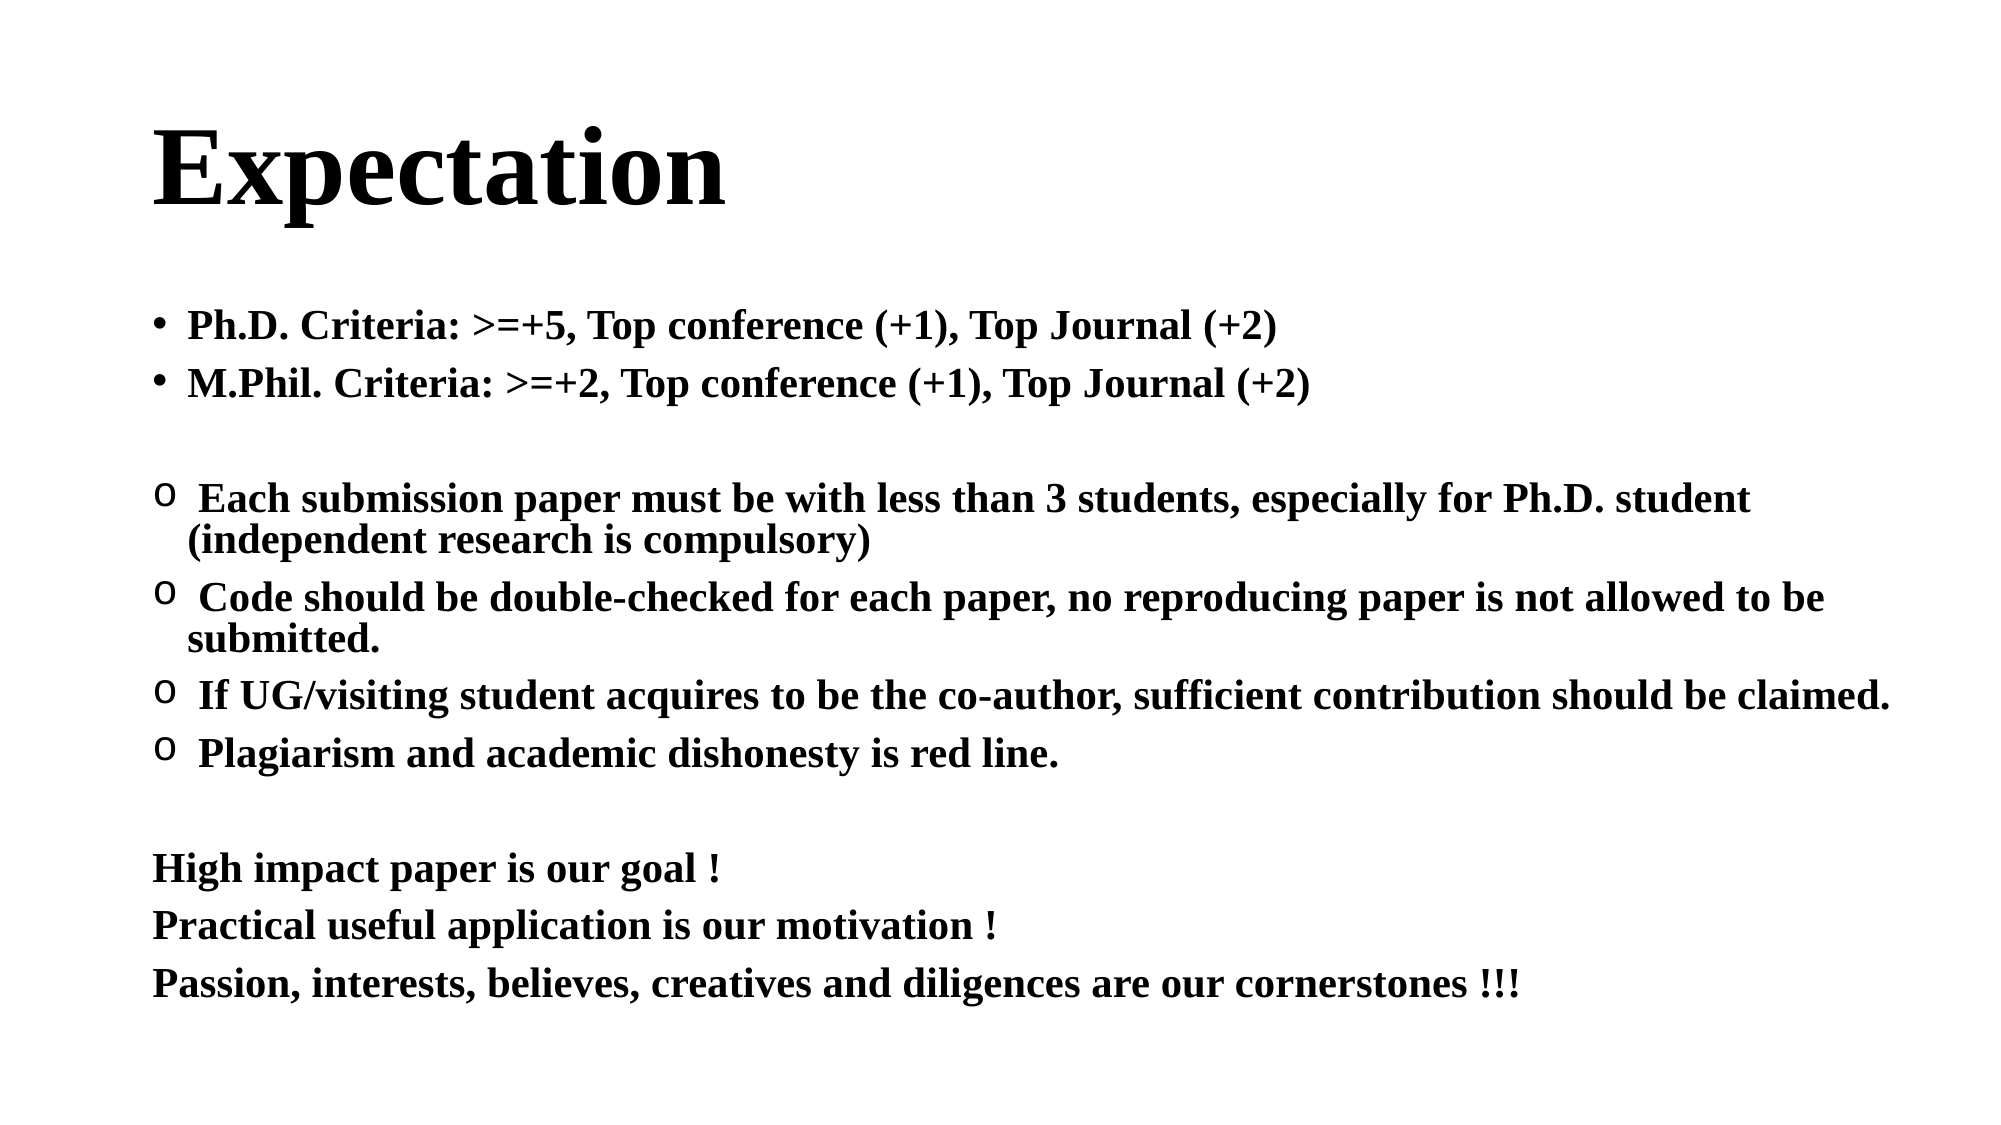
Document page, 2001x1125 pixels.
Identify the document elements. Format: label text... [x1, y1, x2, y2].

list Ph.D. Criteria: >=+5, Top conference (+1), Top Journal (+2) M.Phil. Criteria: >=+2, Top conference (+1), Top Journal (+2) Each submission paper must be with less than 3 students, especially for Ph.D. student (independent research is compulsory) Code should be double-checked for each paper, no reproducing paper is not allowed to be submitted. If UG/visiting student acquires to be the co-author, sufficient contribution should be claimed. Plagiarism and academic dishonesty is red line. High impact paper is our goal ! Practical useful application is our motivation ! Passion, interests, believes, creatives and diligences are our cornerstones !!! [137, 299, 2000, 1014]
title Expectation [137, 59, 1863, 278]
